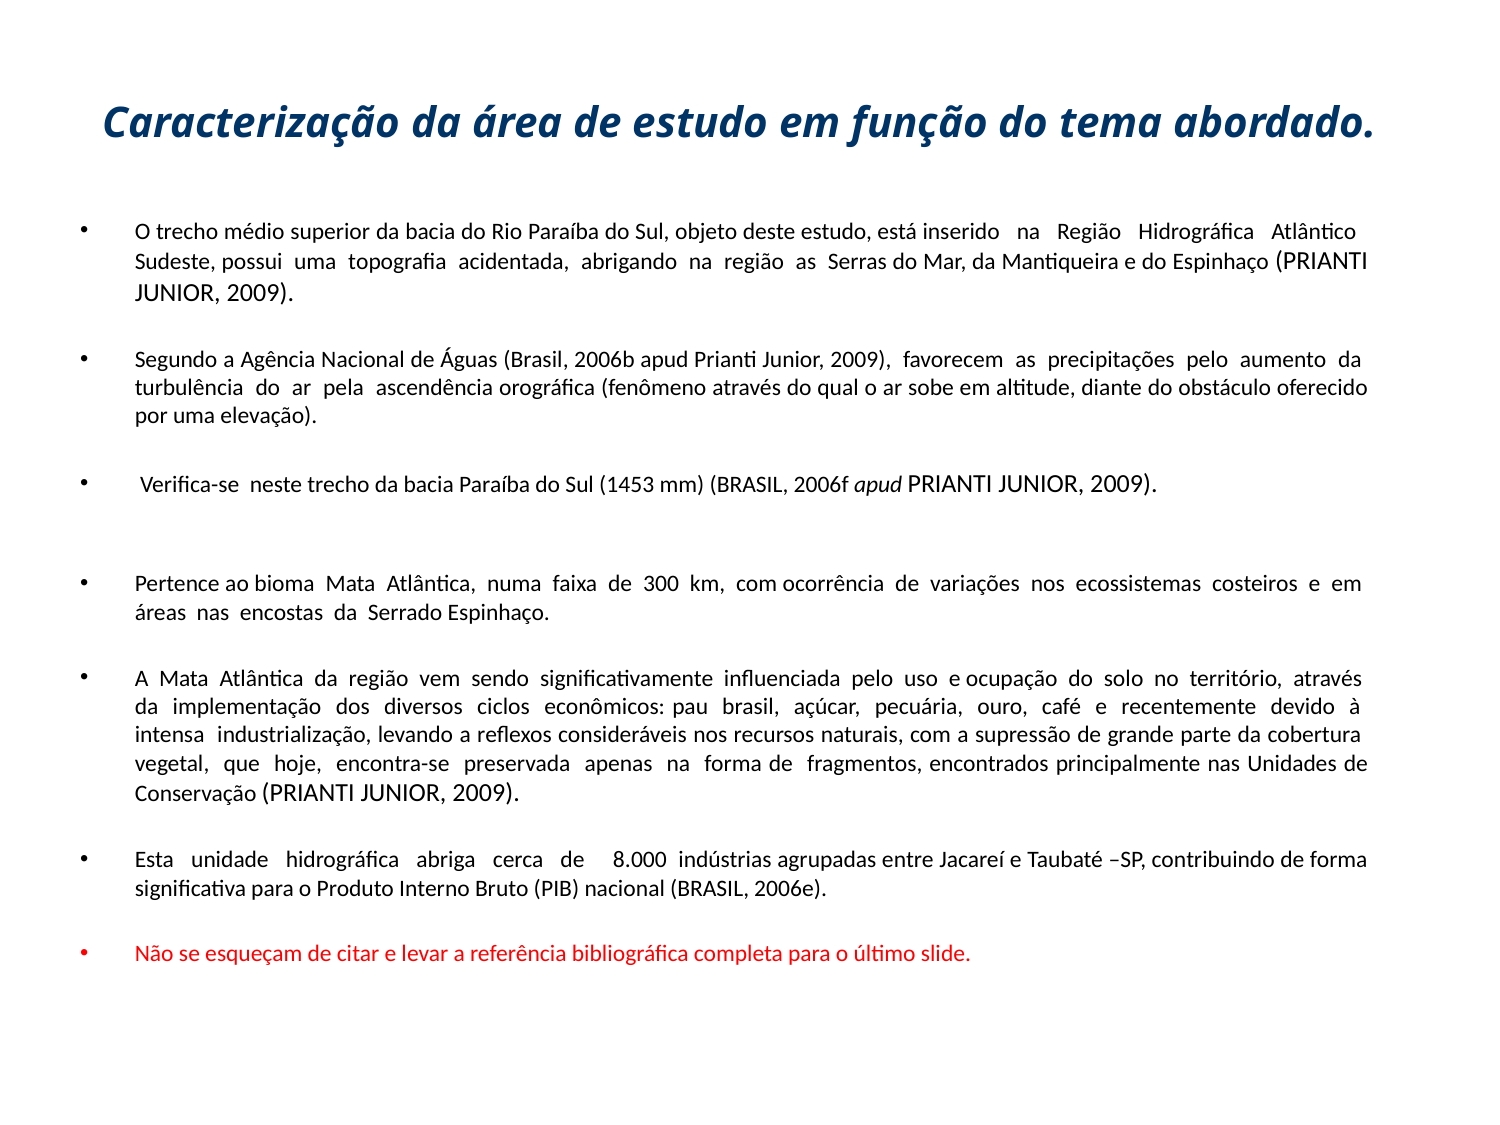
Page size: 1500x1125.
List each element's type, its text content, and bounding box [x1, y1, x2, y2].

list O trecho médio superior da bacia do Rio Paraíba do Sul, objeto deste estudo, está inserido na Região Hidrográfica Atlântico Sudeste, possui uma topografia acidentada, abrigando na região as Serras do Mar, da Mantiqueira e do Espinhaço (PRIANTI JUNIOR, 2009). Segundo a Agência Nacional de Águas (Brasil, 2006b apud Prianti Junior, 2009), favorecem as precipitações pelo aumento da turbulência do ar pela ascendência orográfica (fenômeno através do qual o ar sobe em altitude, diante do obstáculo oferecido por uma elevação). Verifica-se neste trecho da bacia Paraíba do Sul (1453 mm) (BRASIL, 2006f apud PRIANTI JUNIOR, 2009). Pertence ao bioma Mata Atlântica, numa faixa de 300 km, com ocorrência de variações nos ecossistemas costeiros e em áreas nas encostas da Serrado Espinhaço. A Mata Atlântica da região vem sendo significativamente influenciada pelo uso e ocupação do solo no território, através da implementação dos diversos ciclos econômicos: pau brasil, açúcar, pecuária, ouro, café e recentemente devido à intensa industrialização, levando a reflexos consideráveis nos recursos naturais, com a supressão de grande parte da cobertura vegetal, que hoje, encontra-se preservada apenas na forma de fragmentos, encontrados principalmente nas Unidades de Conservação (PRIANTI JUNIOR, 2009). Esta unidade hidrográfica abriga cerca de 8.000 indústrias agrupadas entre Jacareí e Taubaté –SP, contribuindo de forma significativa para o Produto Interno Bruto (PIB) nacional (BRASIL, 2006e). Não se esqueçam de citar e levar a referência bibliográfica completa para o último slide. [64, 179, 1383, 976]
title Caracterização da área de estudo em função do tema abordado. [64, 81, 1415, 212]
